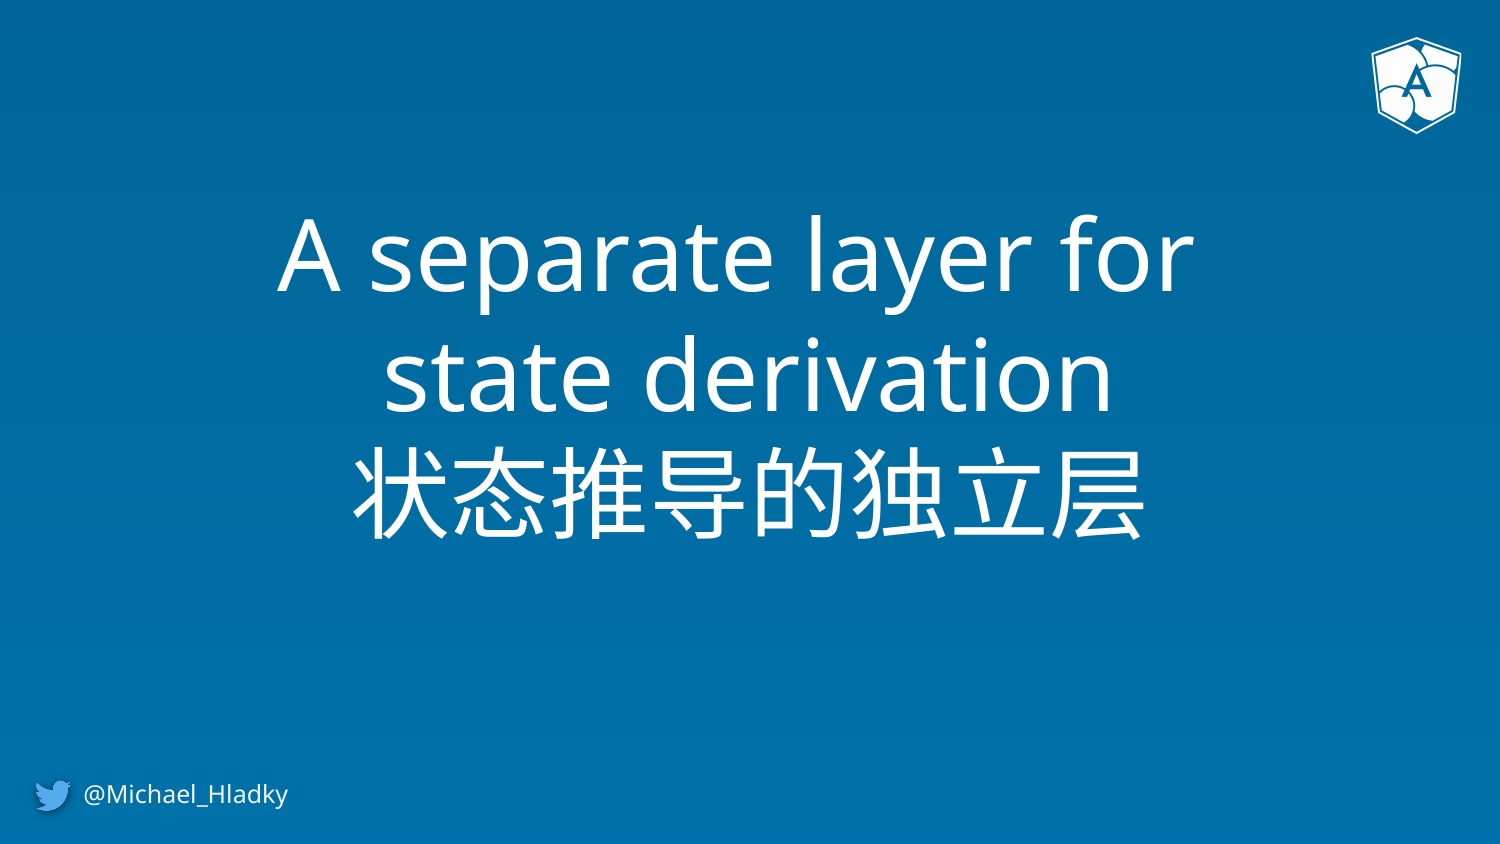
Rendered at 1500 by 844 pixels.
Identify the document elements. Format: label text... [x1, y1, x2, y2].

picture [1411, 67, 1455, 120]
picture [1422, 46, 1457, 70]
picture [1376, 46, 1425, 89]
picture [37, 781, 68, 810]
title A separate layer for state derivation 状态推导的独立层 [51, 202, 1449, 662]
picture [1381, 88, 1413, 121]
picture [1414, 76, 1420, 84]
